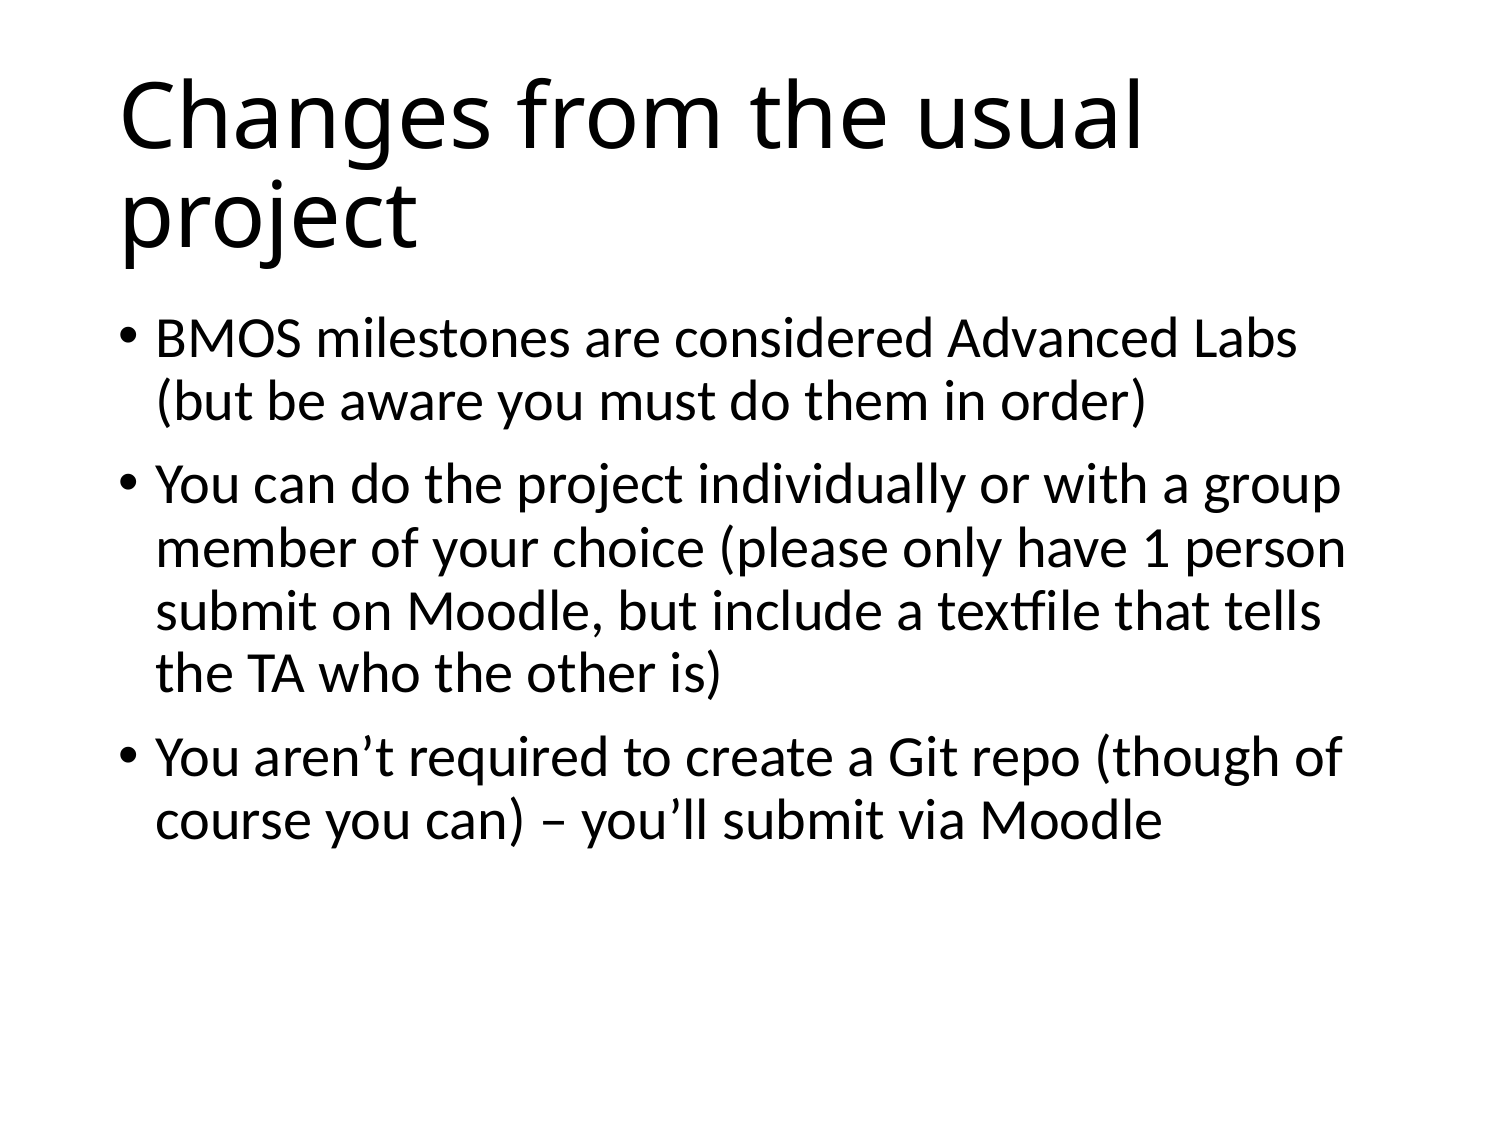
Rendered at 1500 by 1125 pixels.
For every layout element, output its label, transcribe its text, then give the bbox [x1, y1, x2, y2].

list BMOS milestones are considered Advanced Labs (but be aware you must do them in order) You can do the project individually or with a group member of your choice (please only have 1 person submit on Moodle, but include a textfile that tells the TA who the other is) You aren’t required to create a Git repo (though of course you can) – you’ll submit via Moodle [103, 299, 1397, 1014]
title Changes from the usual project [103, 59, 1397, 278]
